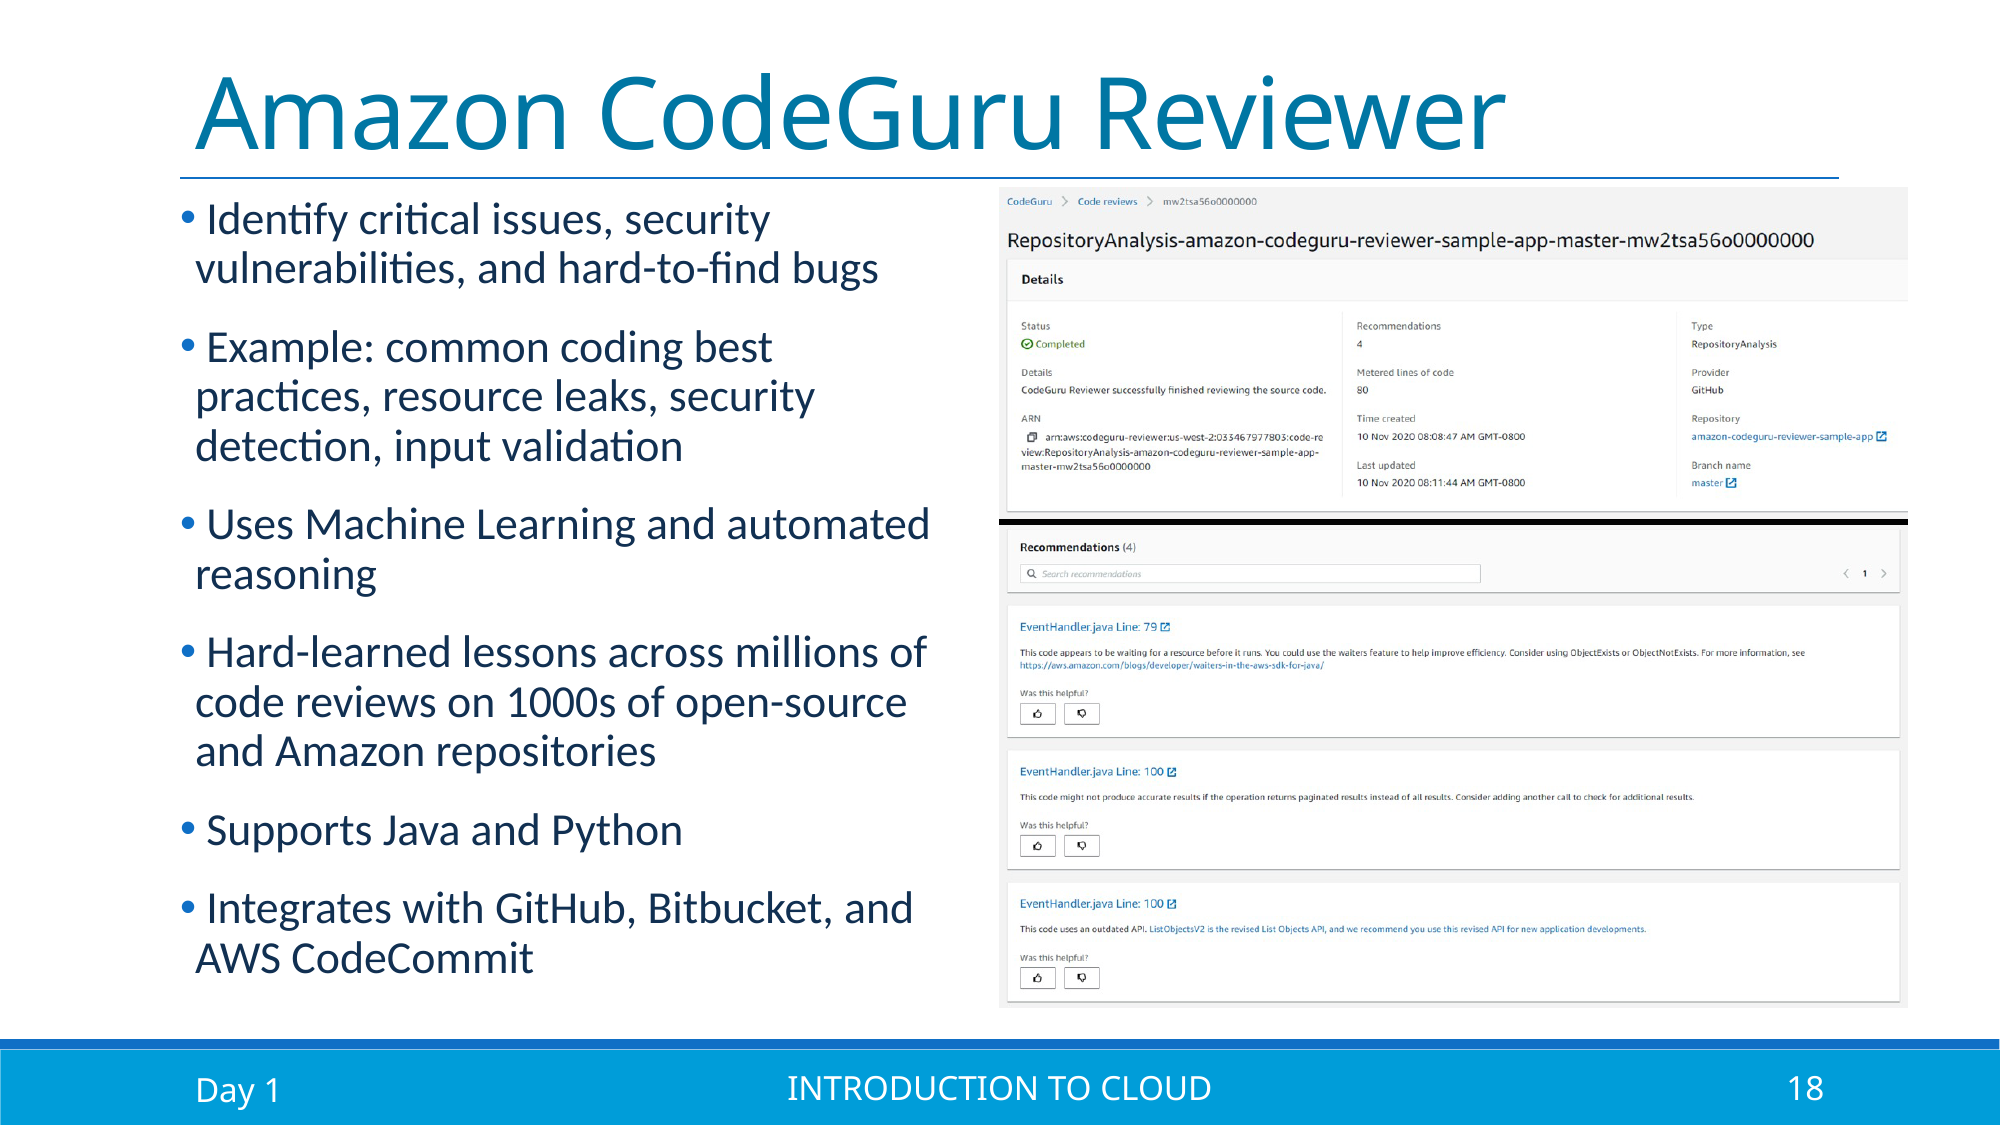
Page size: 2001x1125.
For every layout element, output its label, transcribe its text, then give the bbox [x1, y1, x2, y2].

picture [999, 186, 1908, 1009]
footer Introduction to Cloud [604, 1059, 1396, 1120]
slide_number Day 1 [180, 1059, 586, 1120]
title Amazon CodeGuru Reviewer [180, 47, 1830, 178]
list Identify critical issues, security vulnerabilities, and hard-to-find bugs Example: common coding best practices, resource leaks, security detection, input validation Uses Machine Learning and automated reasoning Hard-learned lessons across millions of code reviews on 1000s of open-source and Amazon repositories Supports Java and Python Integrates with GitHub, Bitbucket, and AWS CodeCommit [180, 187, 957, 997]
slide_number 18 [1624, 1059, 1840, 1120]
